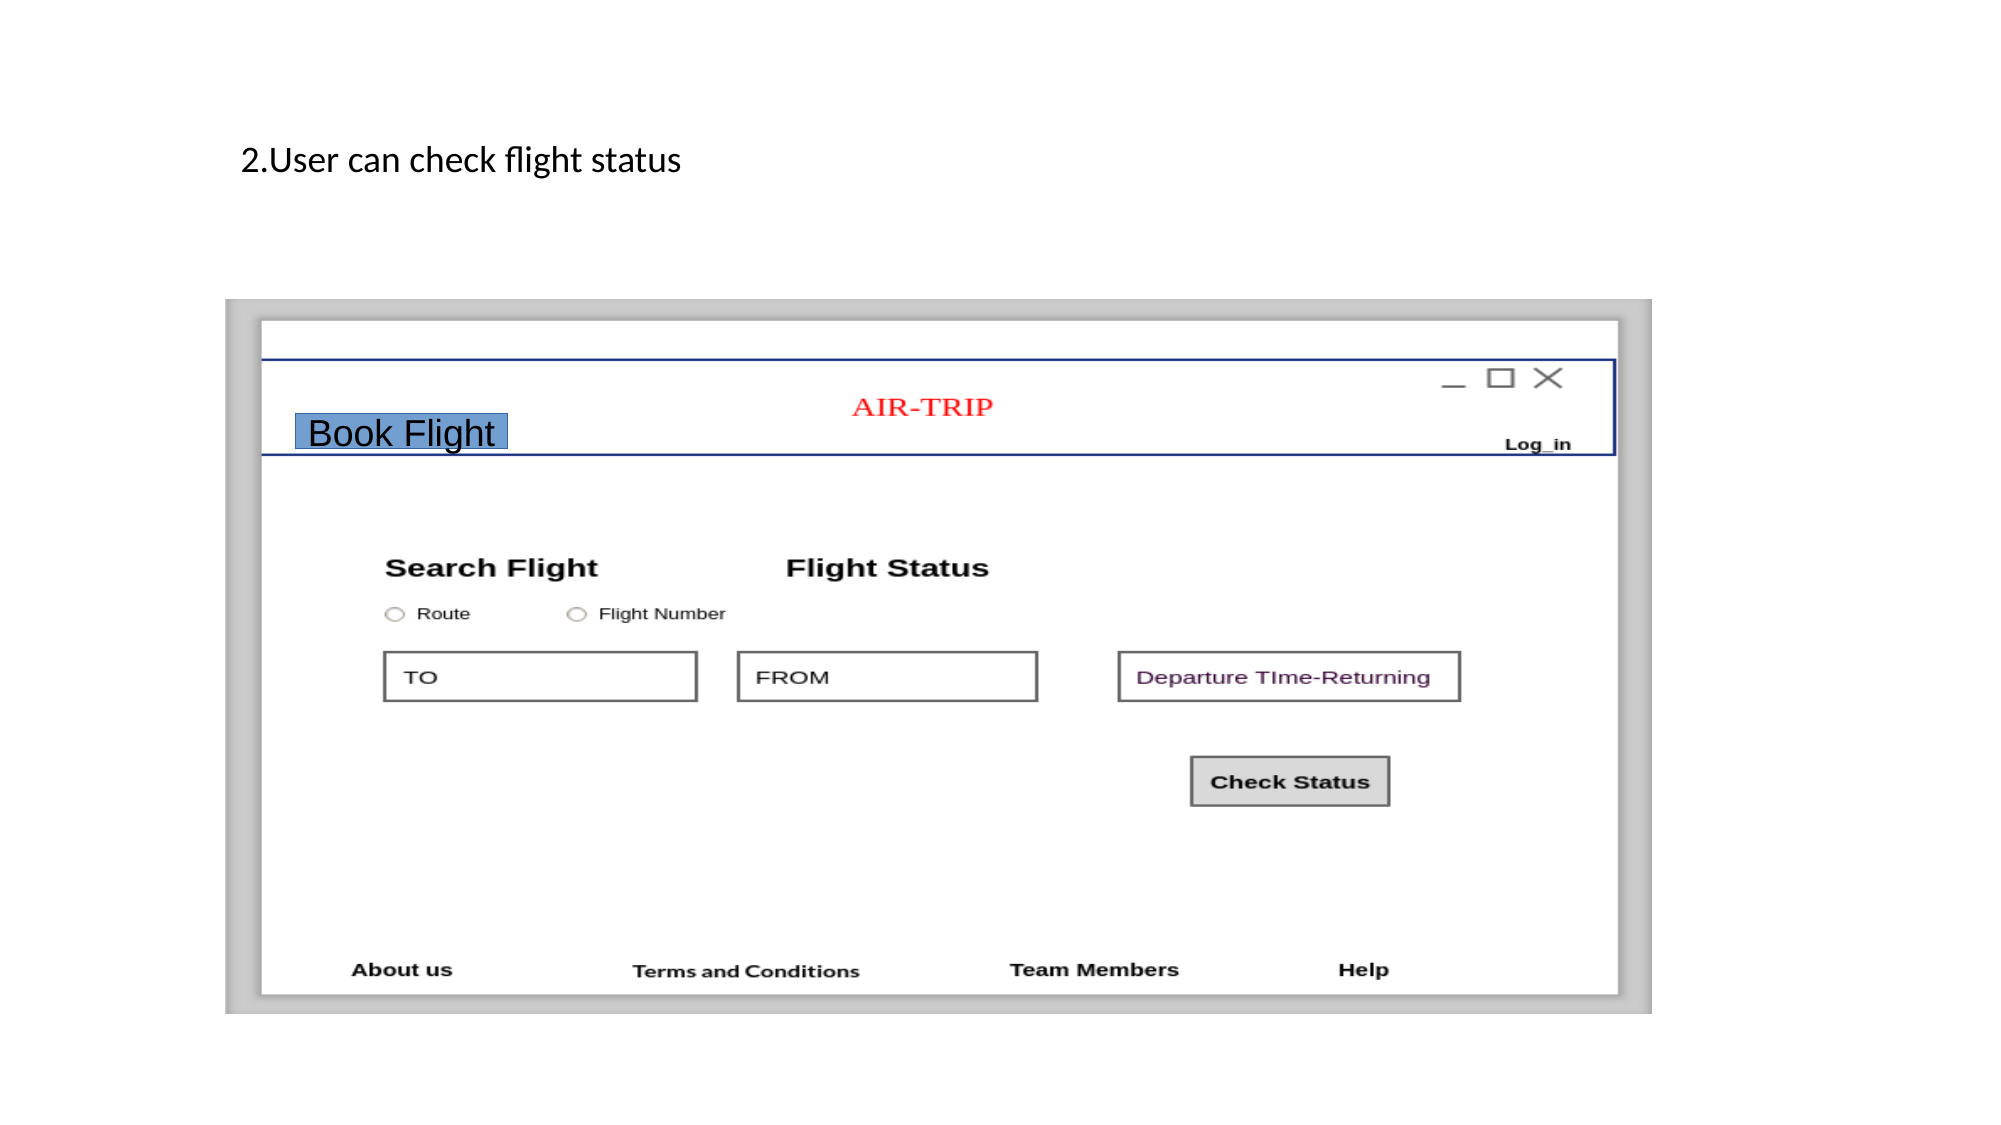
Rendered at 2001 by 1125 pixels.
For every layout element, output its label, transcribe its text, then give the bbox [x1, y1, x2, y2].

text_box 2.User can check flight status [225, 127, 1652, 188]
picture [225, 299, 1652, 1014]
